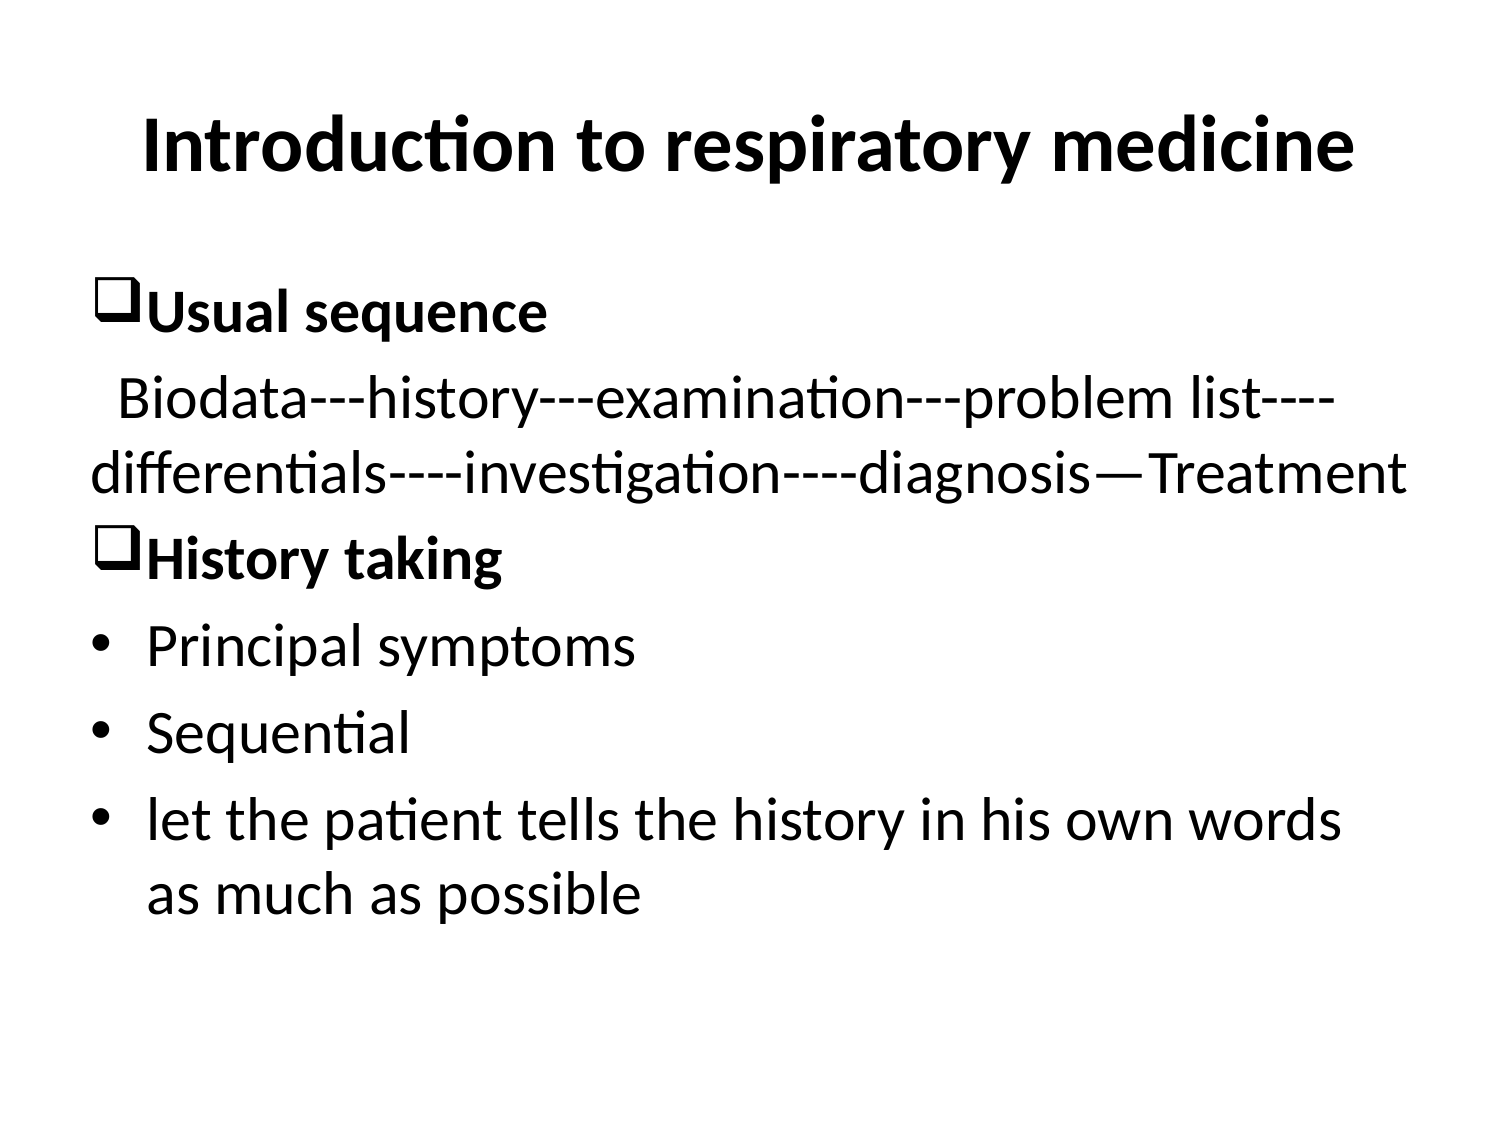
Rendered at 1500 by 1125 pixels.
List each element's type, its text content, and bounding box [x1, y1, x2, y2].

list Usual sequence Biodata---history---examination---problem list----differentials----investigation----diagnosis—Treatment History taking Principal symptoms Sequential let the patient tells the history in his own words as much as possible [75, 262, 1425, 1005]
title Introduction to respiratory medicine [75, 45, 1425, 233]
